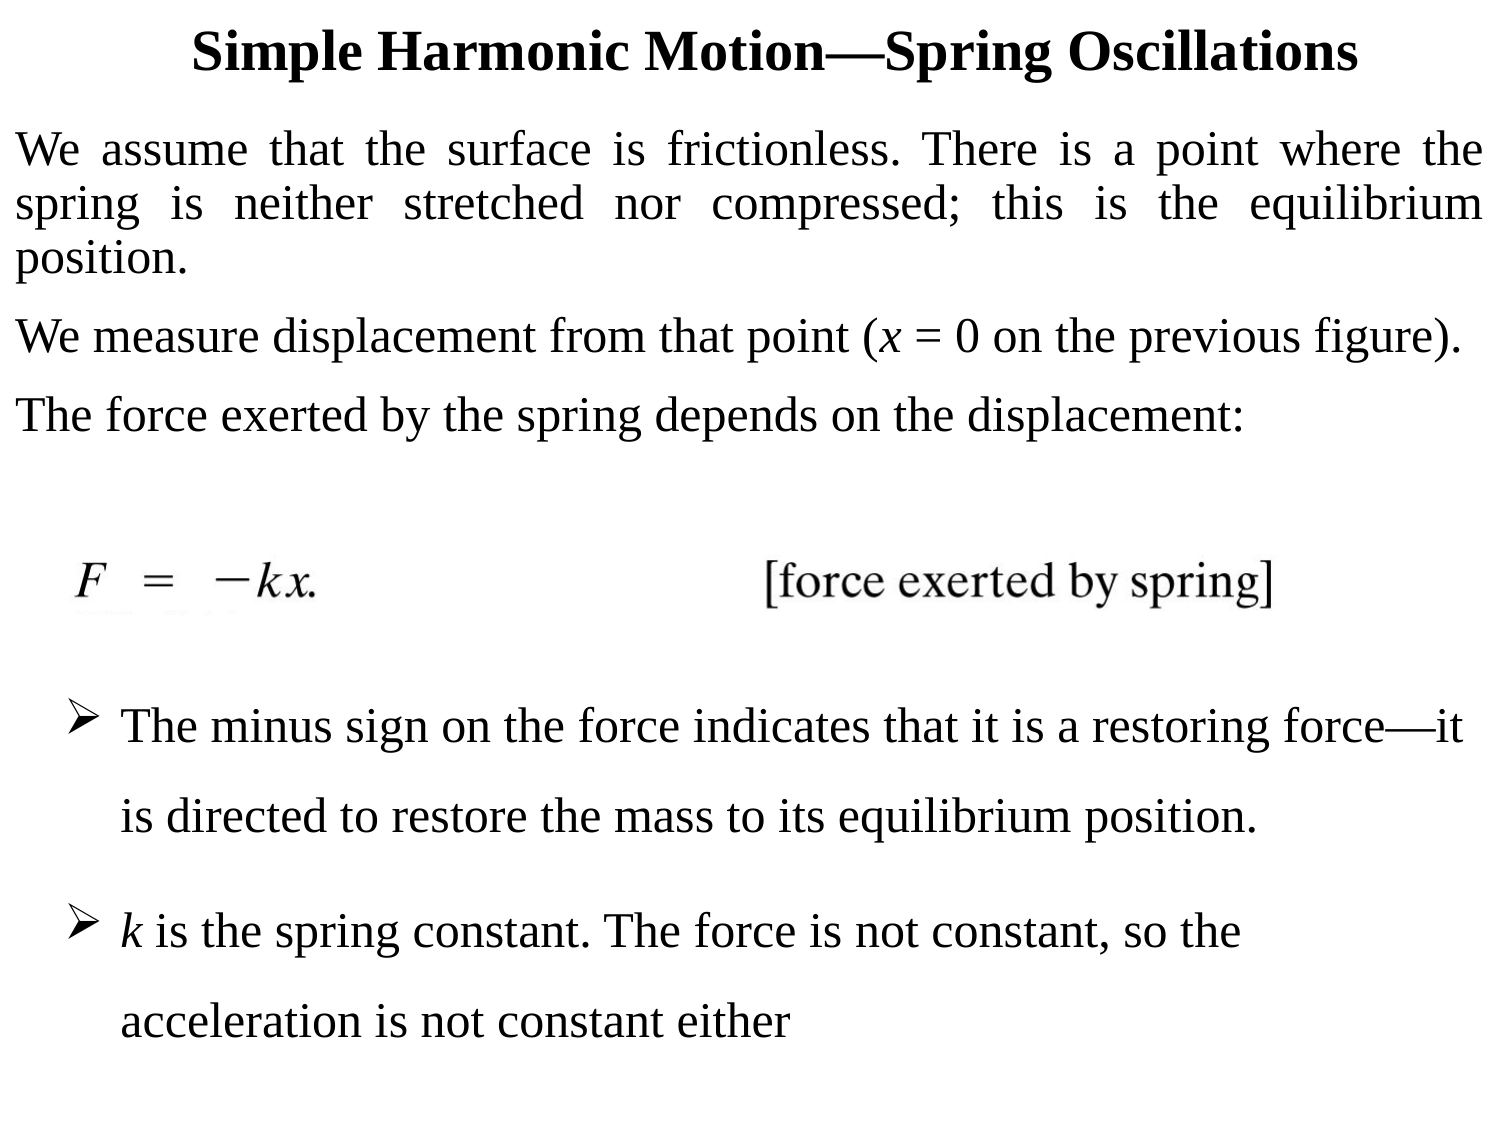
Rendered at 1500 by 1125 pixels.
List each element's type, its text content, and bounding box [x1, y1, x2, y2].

picture [68, 554, 1279, 615]
list We assume that the surface is frictionless. There is a point where the spring is neither stretched nor compressed; this is the equilibrium position. We measure displacement from that point (x = 0 on the previous figure). The force exerted by the spring depends on the displacement: [0, 115, 1500, 514]
text_box Simple Harmonic Motion—Spring Oscillations [176, 4, 1442, 90]
text_box The minus sign on the force indicates that it is a restoring force—it is directed to restore the mass to its equilibrium position. k is the spring constant. The force is not constant, so the acceleration is not constant either [0, 655, 1500, 1056]
